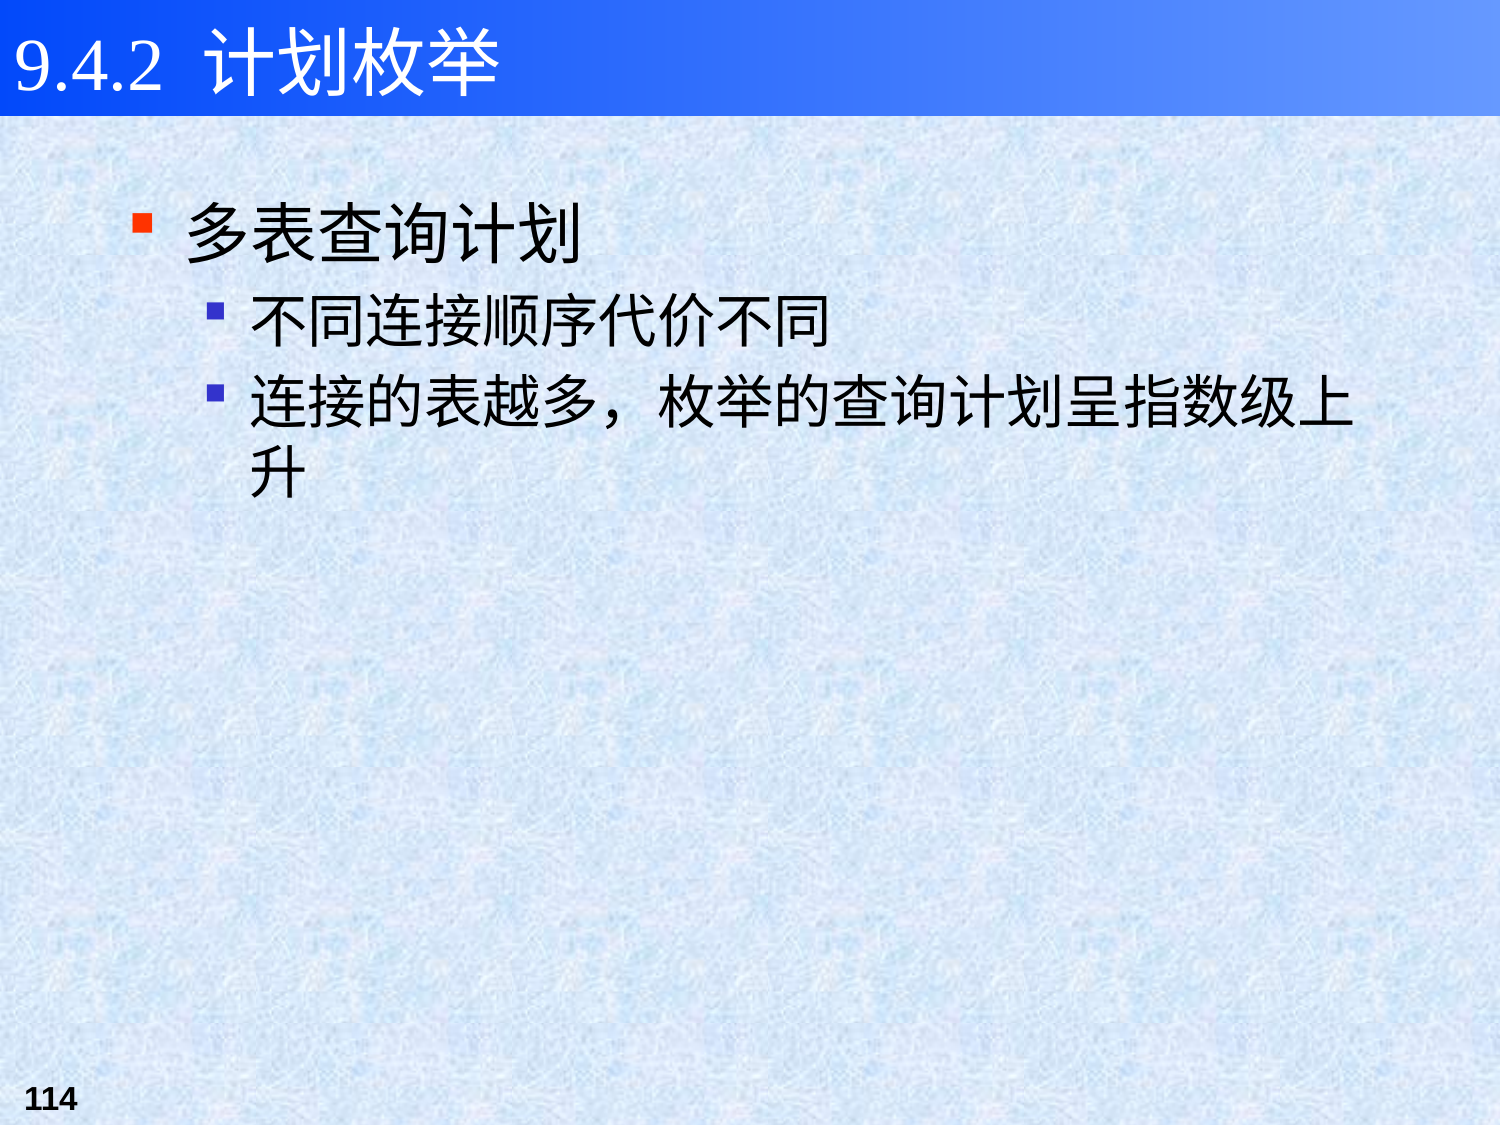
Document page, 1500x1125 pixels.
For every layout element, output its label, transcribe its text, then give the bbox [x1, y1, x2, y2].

text_box 9.4.2 计划枚举 [0, 7, 1152, 113]
list 多表查询计划 不同连接顺序代价不同 连接的表越多，枚举的查询计划呈指数级上升 [112, 184, 1388, 1000]
picture [0, 116, 1500, 1125]
